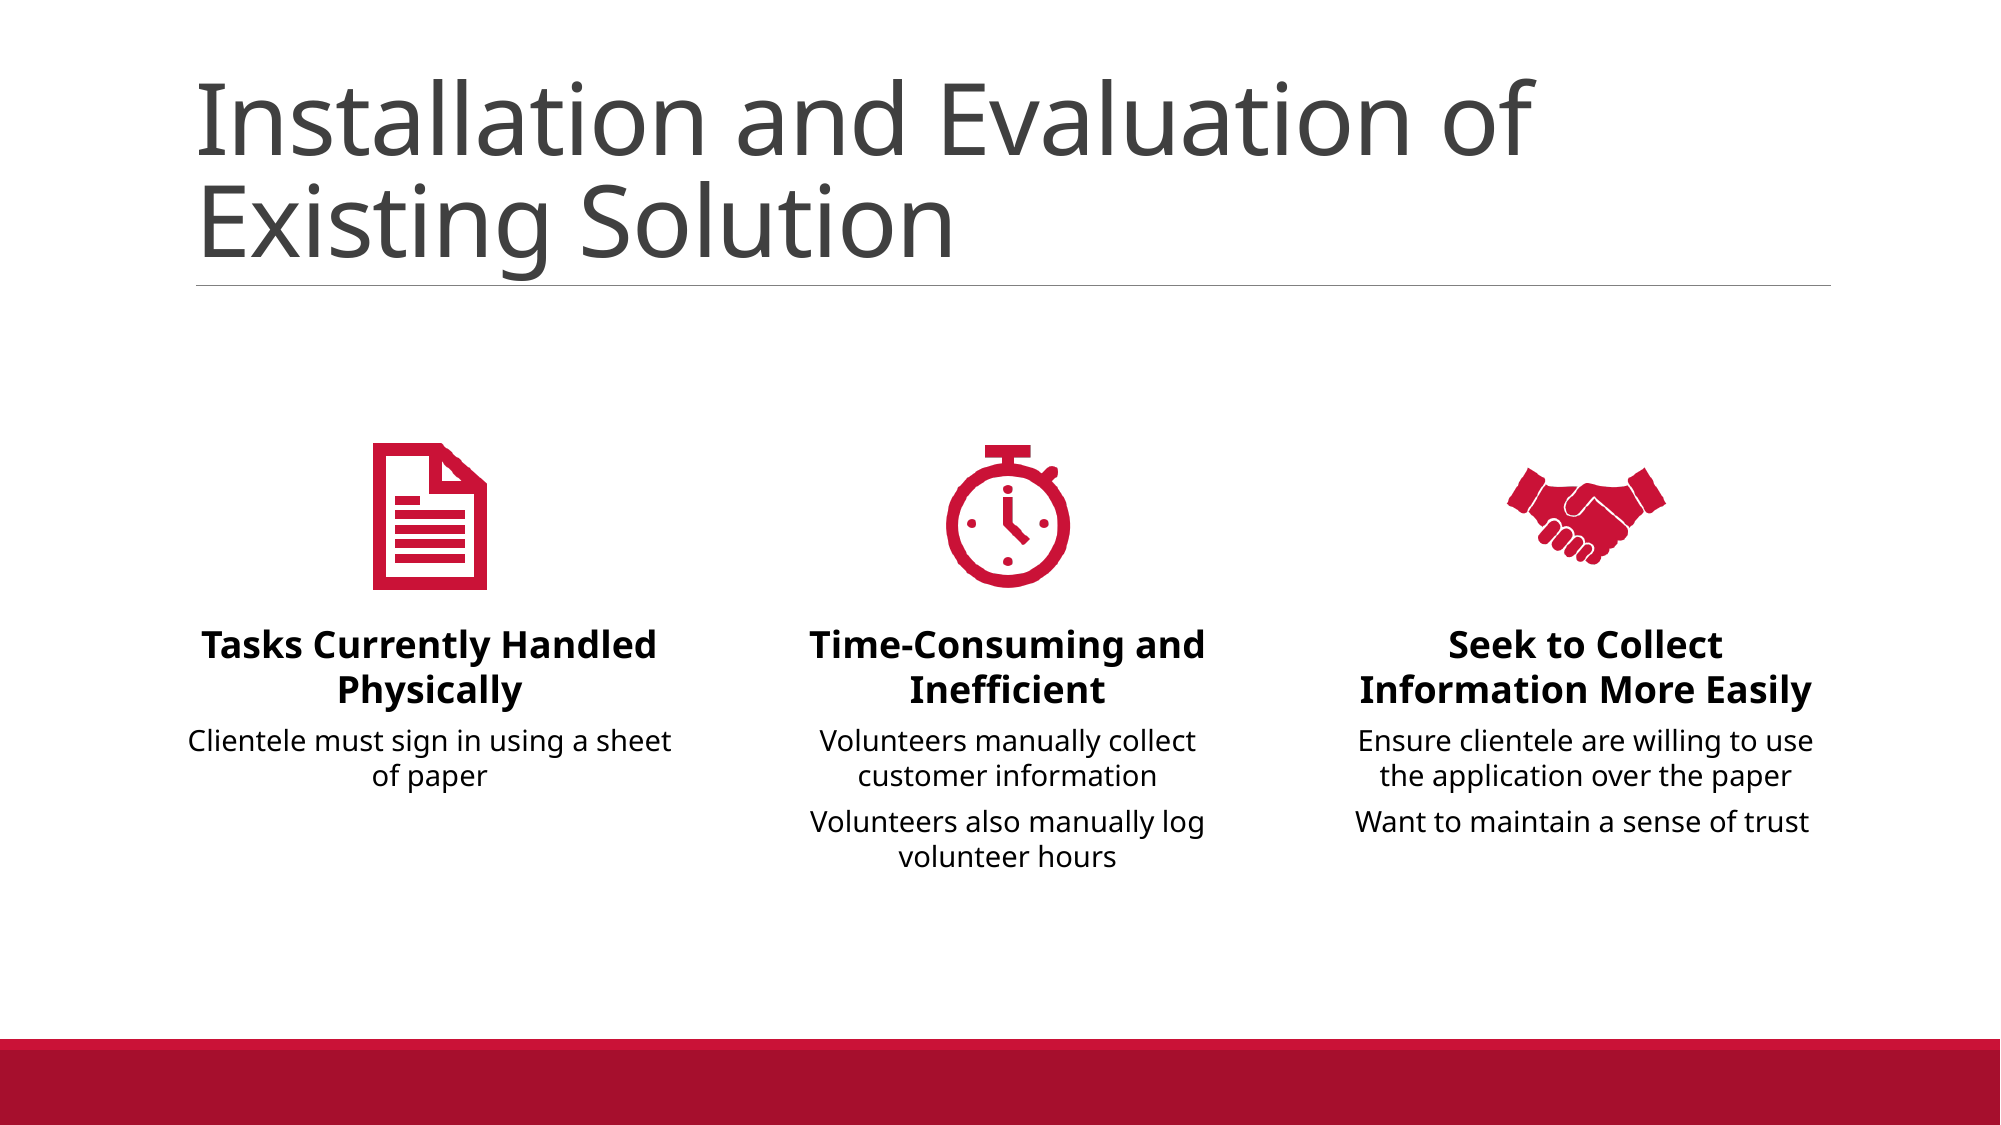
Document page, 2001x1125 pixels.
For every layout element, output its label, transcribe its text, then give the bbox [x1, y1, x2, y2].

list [182, 343, 1834, 966]
title Installation and Evaluation of Existing Solution [180, 47, 1830, 285]
